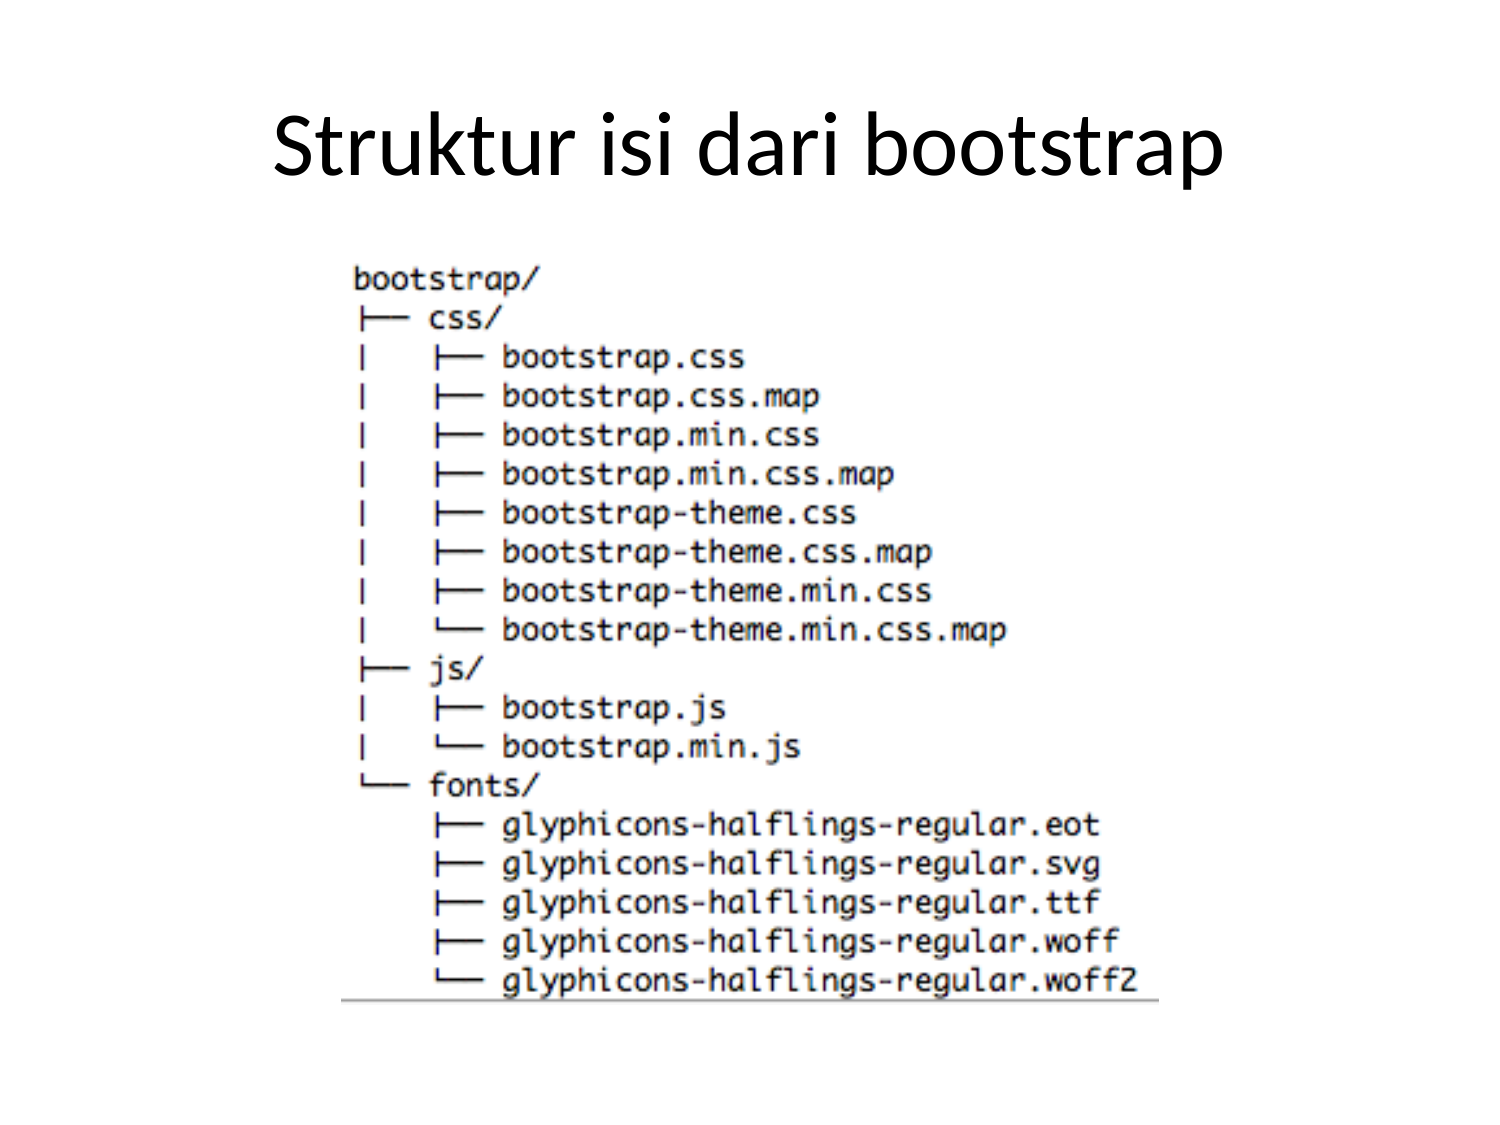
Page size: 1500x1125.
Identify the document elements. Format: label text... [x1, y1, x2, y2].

title Struktur isi dari bootstrap [75, 45, 1425, 233]
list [74, 262, 1426, 1006]
